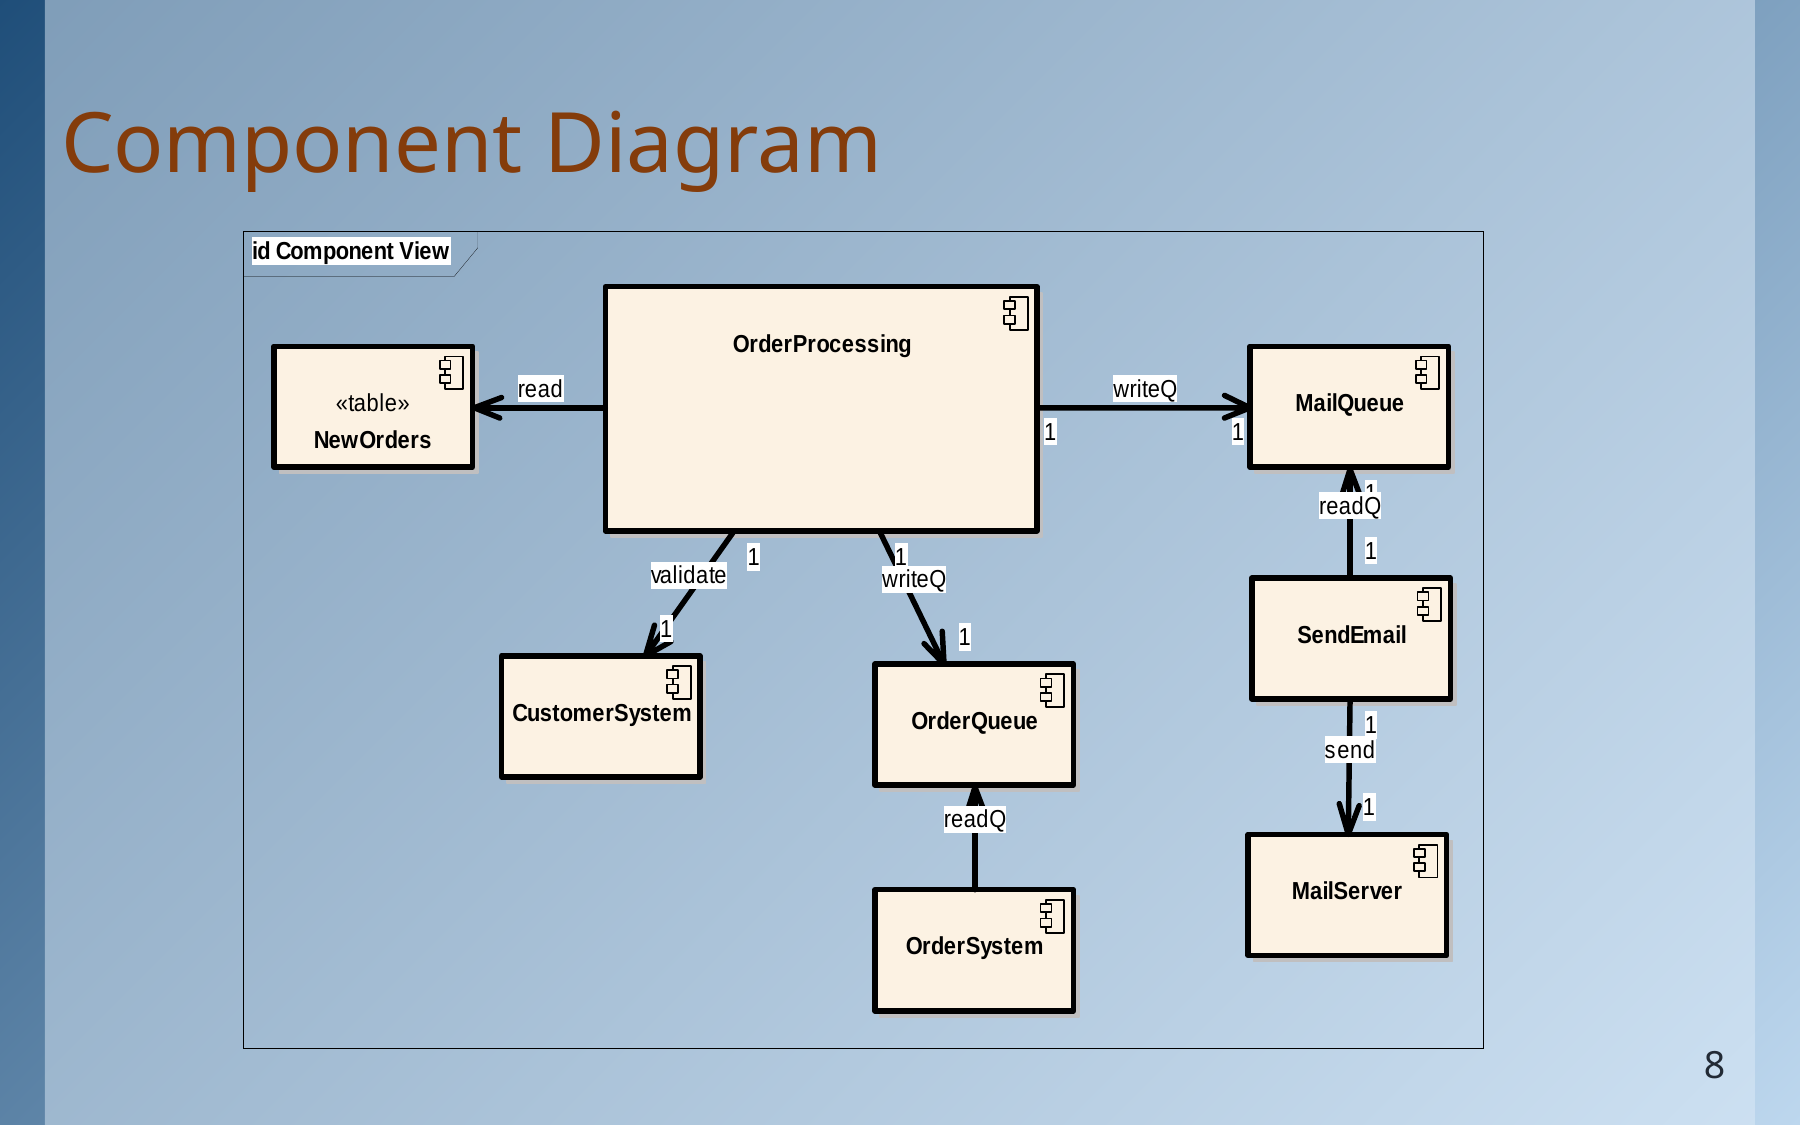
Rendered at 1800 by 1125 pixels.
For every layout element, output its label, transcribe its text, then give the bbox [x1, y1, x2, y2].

title Component Diagram [40, 12, 1746, 200]
slide_number 8 [1581, 1050, 1746, 1103]
picture [237, 225, 1489, 1054]
